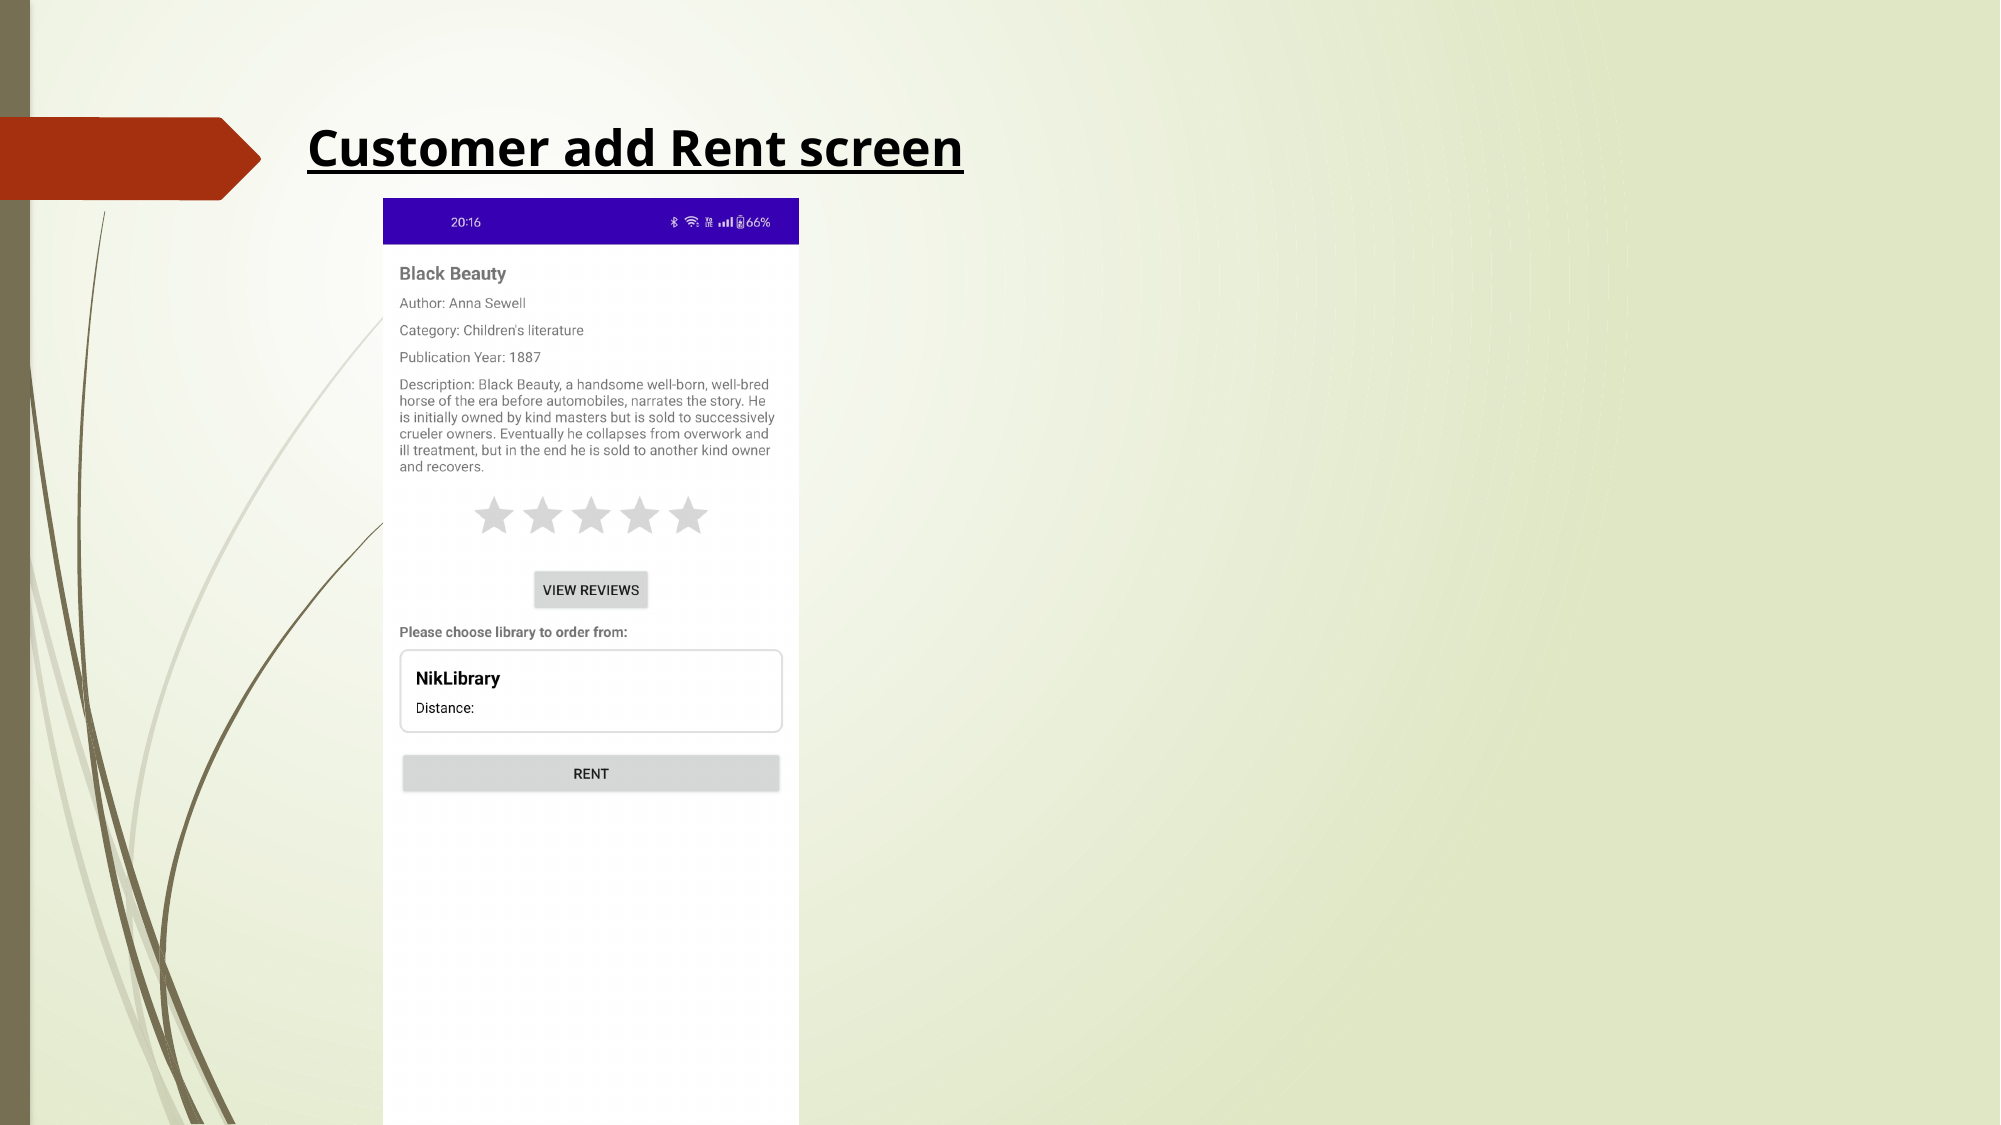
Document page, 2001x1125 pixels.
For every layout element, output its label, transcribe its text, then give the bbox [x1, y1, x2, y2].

text_box Customer add Rent screen [292, 108, 979, 184]
picture [382, 197, 799, 1125]
